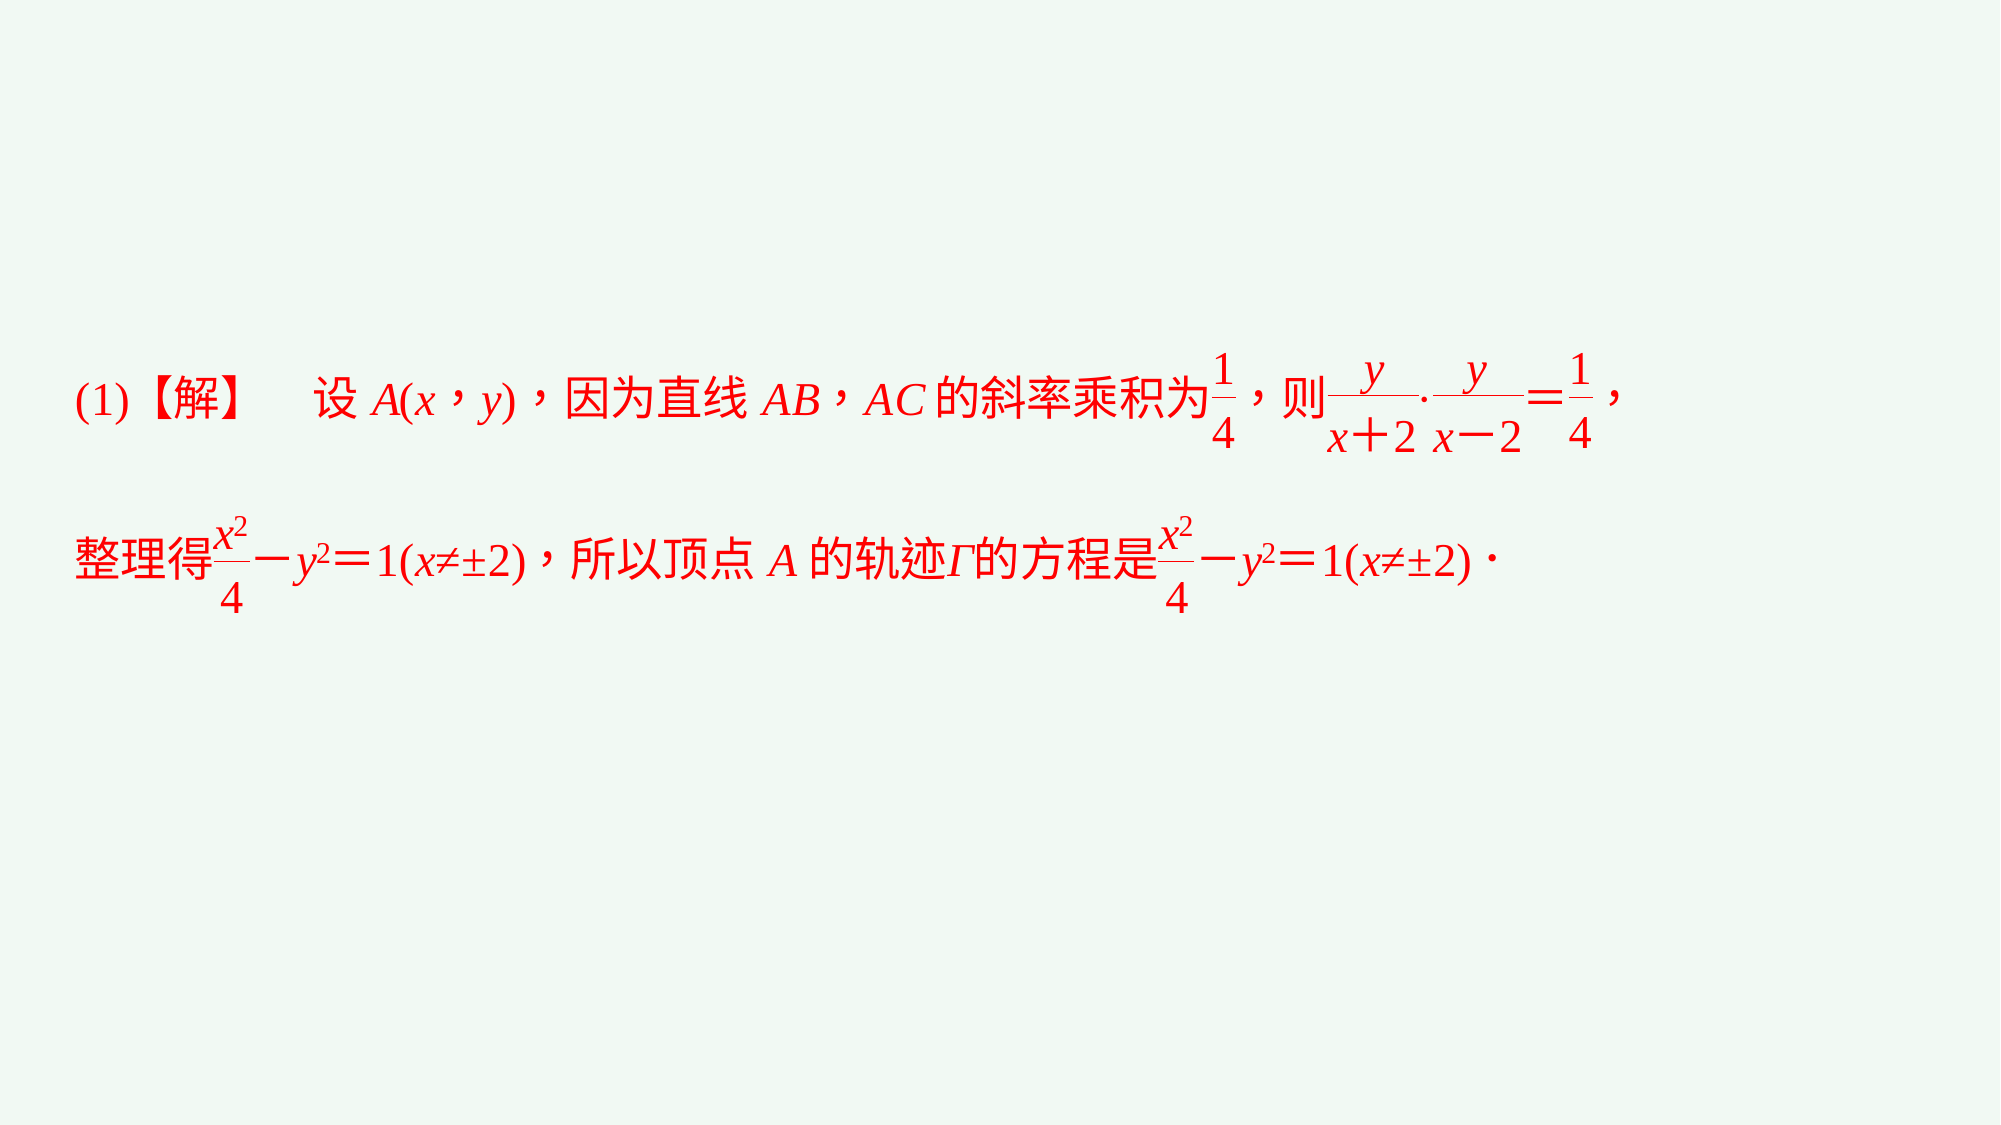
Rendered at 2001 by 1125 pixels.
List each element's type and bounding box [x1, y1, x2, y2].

text_box [74, 341, 1907, 638]
